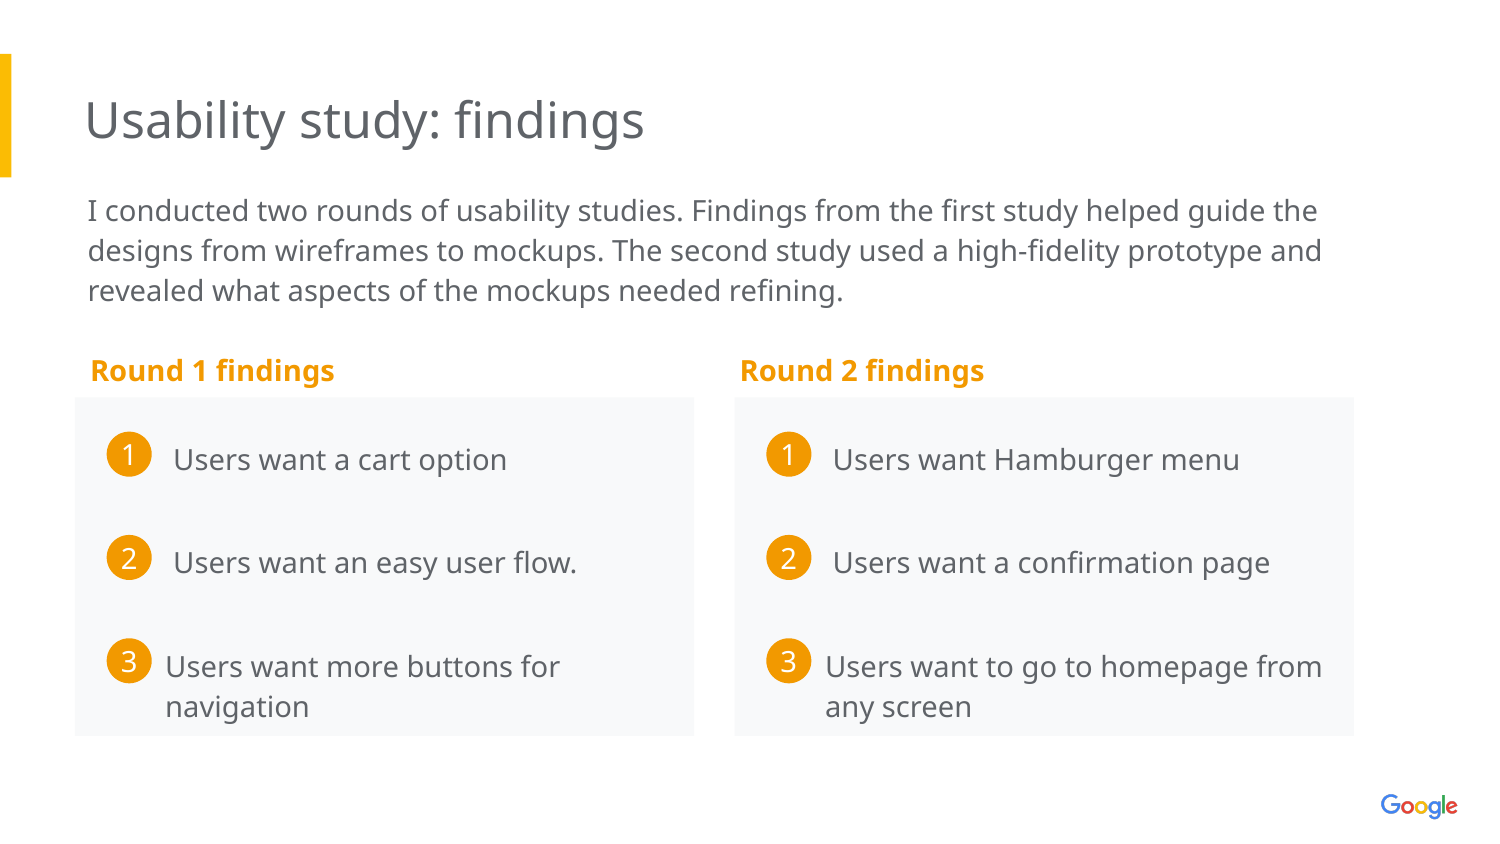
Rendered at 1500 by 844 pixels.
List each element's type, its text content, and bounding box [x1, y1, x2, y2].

text_box 3 [106, 638, 152, 684]
text_box Users want more buttons for navigation [150, 627, 698, 739]
text_box 1 [766, 431, 812, 477]
text_box 3 [766, 638, 812, 684]
text_box I conducted two rounds of usability studies. Findings from the first study helped guide the designs from wireframes to mockups. The second study used a high-fidelity prototype and revealed what aspects of the mockups needed refining. [87, 172, 1379, 363]
text_box [74, 397, 695, 736]
picture [1381, 794, 1458, 820]
text_box Round 2 findings [724, 331, 1272, 402]
text_box [734, 397, 1354, 736]
text_box 2 [766, 534, 812, 580]
text_box Users want a cart option [158, 421, 706, 492]
text_box 2 [106, 534, 152, 580]
text_box Users want an easy user flow. [158, 524, 706, 595]
text_box 1 [106, 431, 152, 477]
text_box Users want Hamburger menu [817, 421, 1365, 492]
text_box Usability study: findings [84, 73, 1095, 164]
text_box Round 1 findings [74, 331, 623, 397]
text_box Users want to go to homepage from any screen [809, 627, 1358, 739]
text_box Users want a confirmation page [817, 524, 1365, 595]
